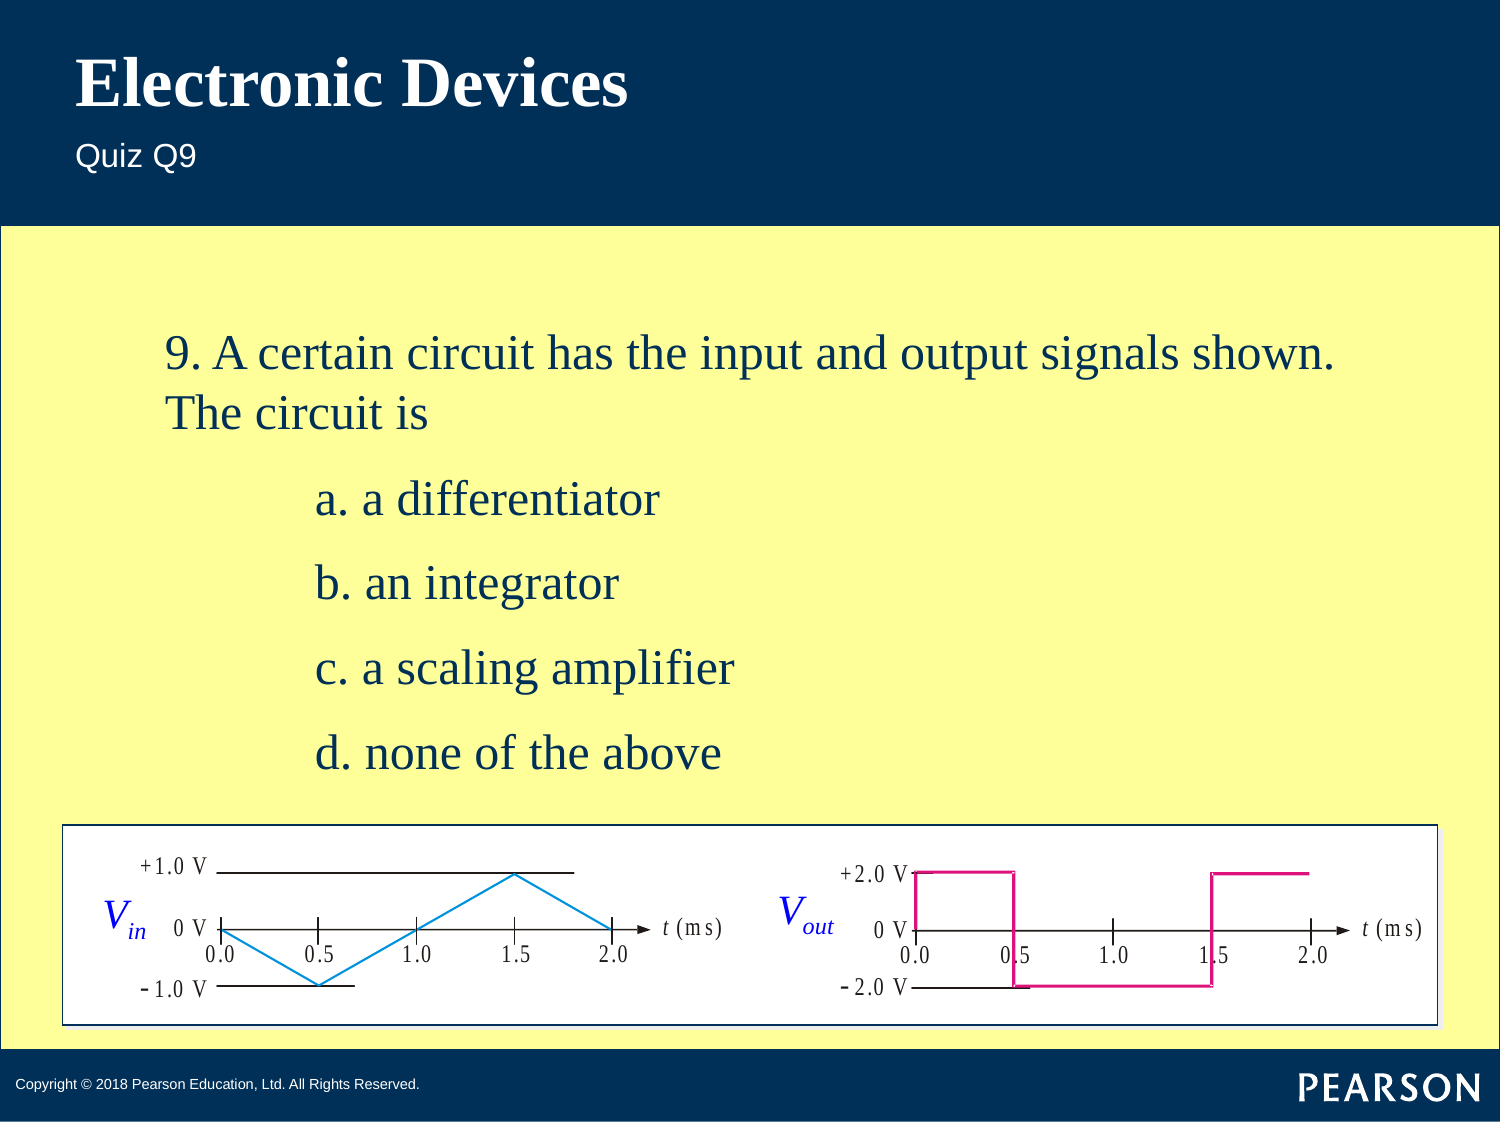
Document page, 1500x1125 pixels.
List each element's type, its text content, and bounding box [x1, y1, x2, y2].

text_box [62, 825, 1438, 1025]
list Quiz Q9 [75, 133, 1425, 200]
text_box Vout [762, 875, 832, 947]
text_box 9. A certain circuit has the input and output signals shown. The circuit is a. a differentiator b. an integrator c. a scaling amplifier d. none of the above [150, 312, 1375, 825]
text_box Vin [87, 879, 132, 952]
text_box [837, 862, 1426, 999]
title Electronic Devices [75, 35, 1425, 133]
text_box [137, 854, 726, 1001]
text_box [0, 224, 1500, 1050]
